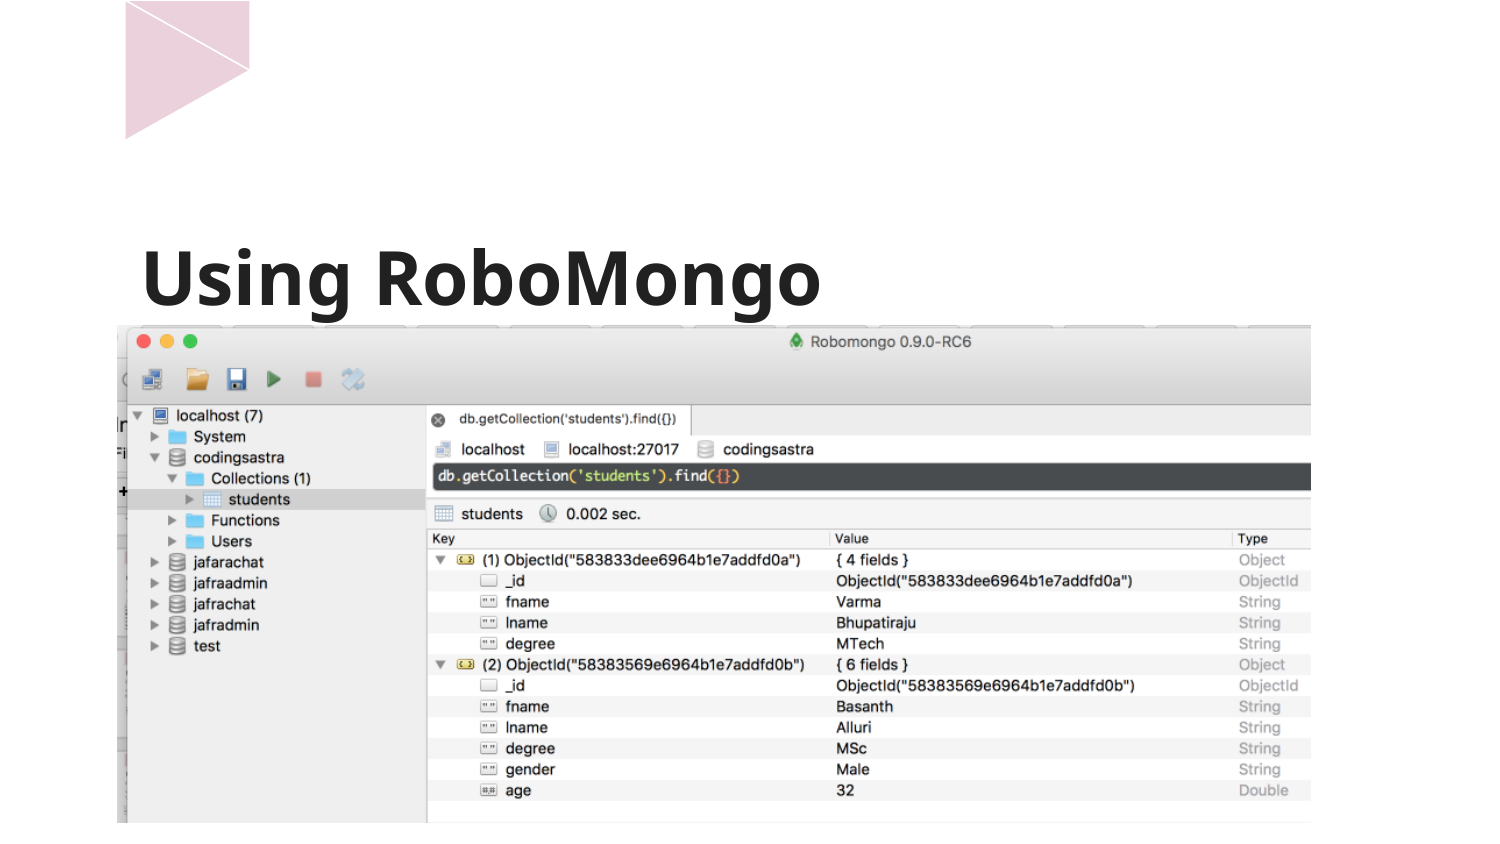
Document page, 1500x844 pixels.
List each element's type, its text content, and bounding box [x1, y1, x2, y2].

title Using RoboMongo [125, 195, 1375, 336]
picture [117, 324, 1311, 823]
